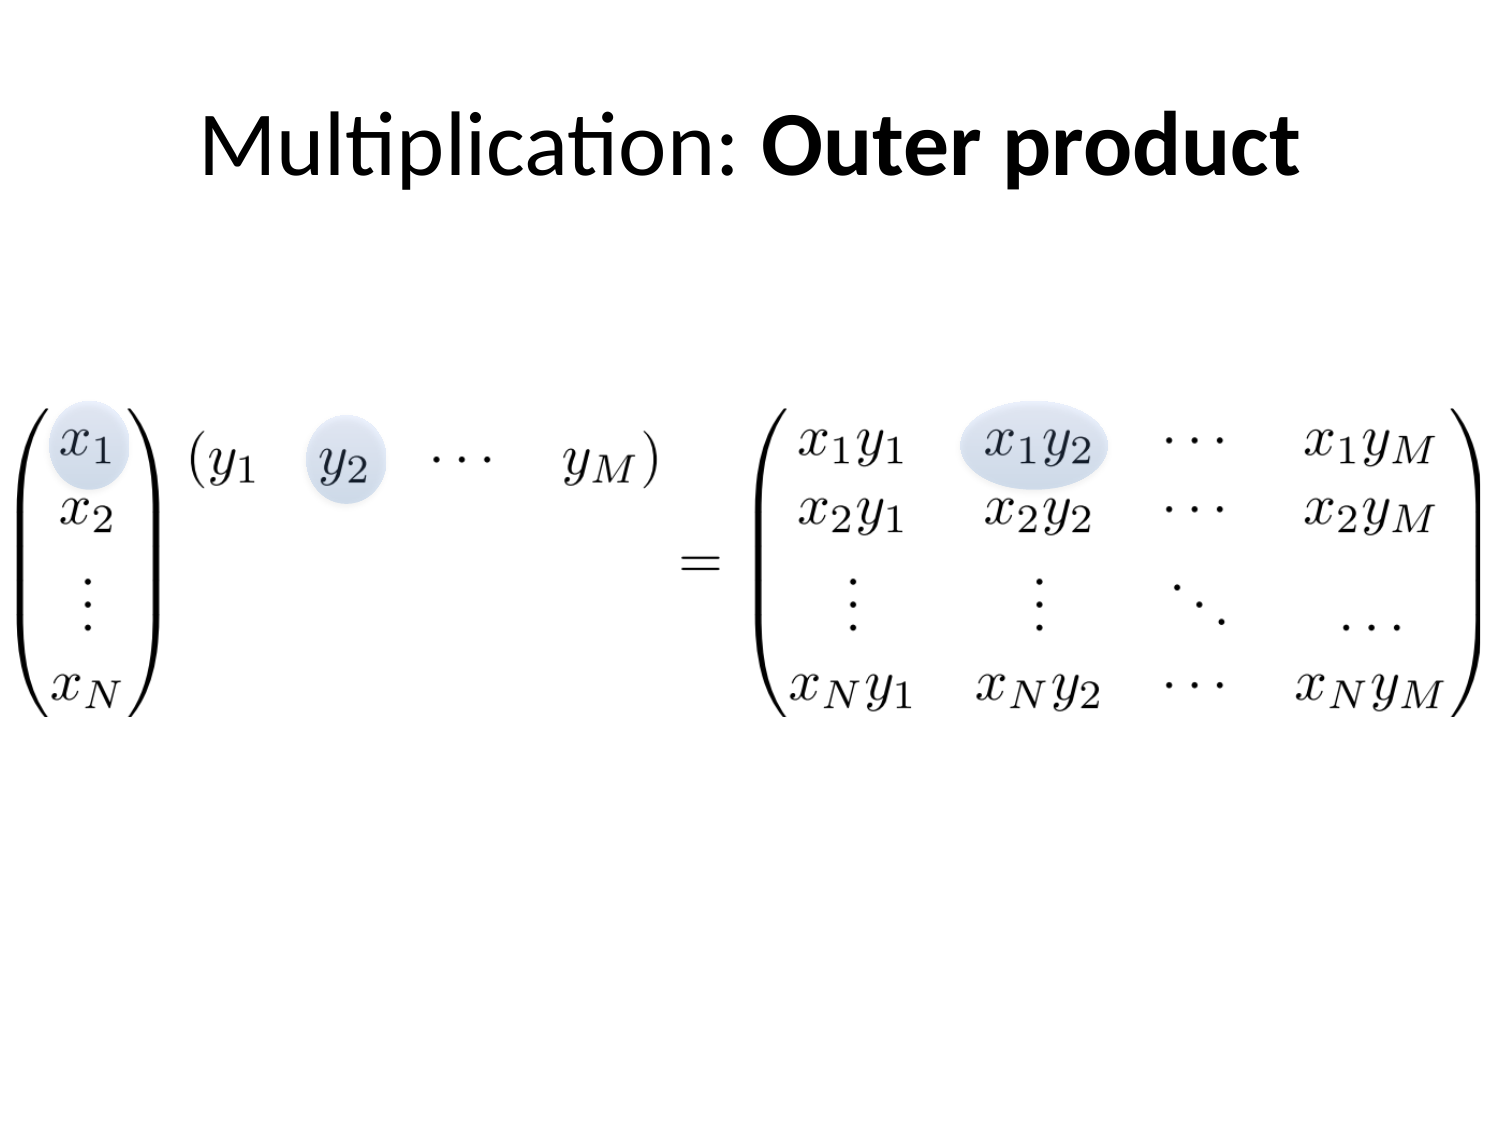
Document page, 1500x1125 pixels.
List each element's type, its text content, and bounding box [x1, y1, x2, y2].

text_box [69, 400, 109, 406]
title Multiplication: Outer product [74, 44, 1426, 233]
text_box [998, 400, 1070, 406]
picture [15, 407, 1481, 717]
